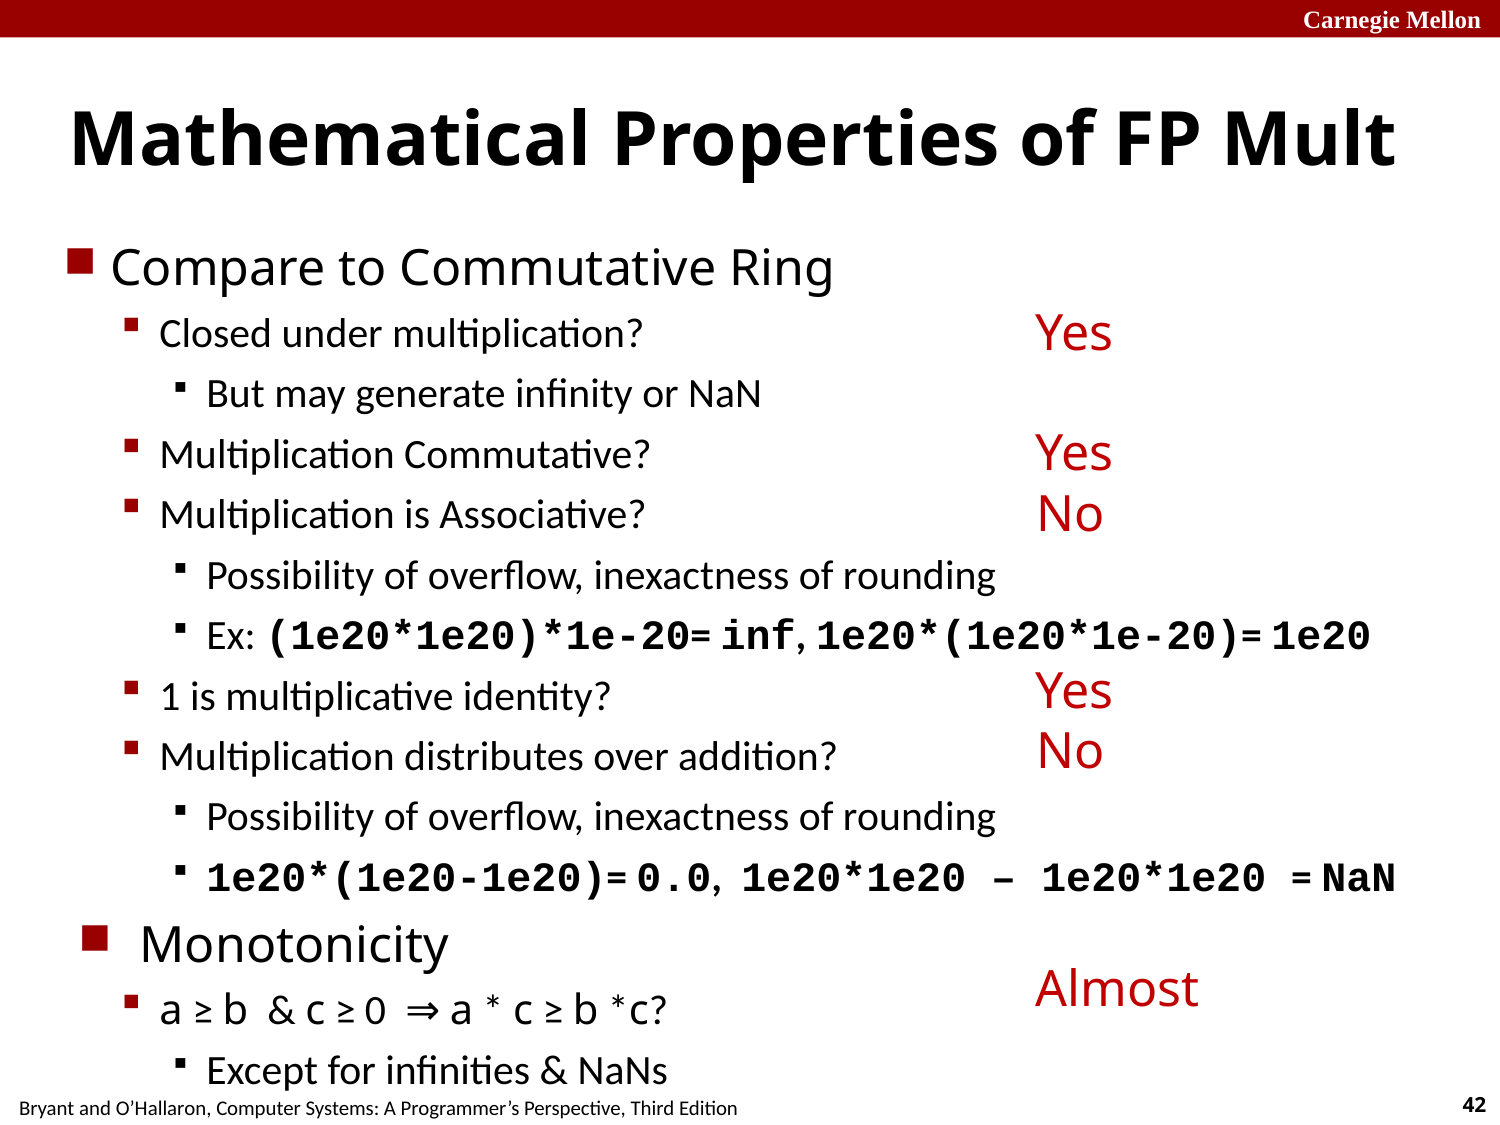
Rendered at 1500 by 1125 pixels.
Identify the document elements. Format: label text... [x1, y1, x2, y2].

text_box Yes [1029, 413, 1120, 487]
text_box Yes [1029, 293, 1120, 367]
title Mathematical Properties of FP Mult [62, 41, 1438, 228]
list Compare to Commutative Ring Closed under multiplication? But may generate infinity or NaN Multiplication Commutative? Multiplication is Associative? Possibility of overflow, inexactness of rounding Ex: (1e20*1e20)*1e-20= inf, 1e20*(1e20*1e-20)= 1e20 1 is multiplicative identity? Multiplication distributes over addition? Possibility of overflow, inexactness of rounding 1e20*(1e20-1e20)= 0.0, 1e20*1e20 – 1e20*1e20 = NaN Monotonicity a ≥ b & c ≥ 0 ⇒ a * c ≥ b *c? Except for infinities & NaNs [62, 228, 1438, 1122]
text_box Yes [1029, 652, 1120, 725]
text_box No [1030, 712, 1112, 785]
text_box Almost [1029, 949, 1206, 1023]
text_box No [1030, 474, 1112, 548]
